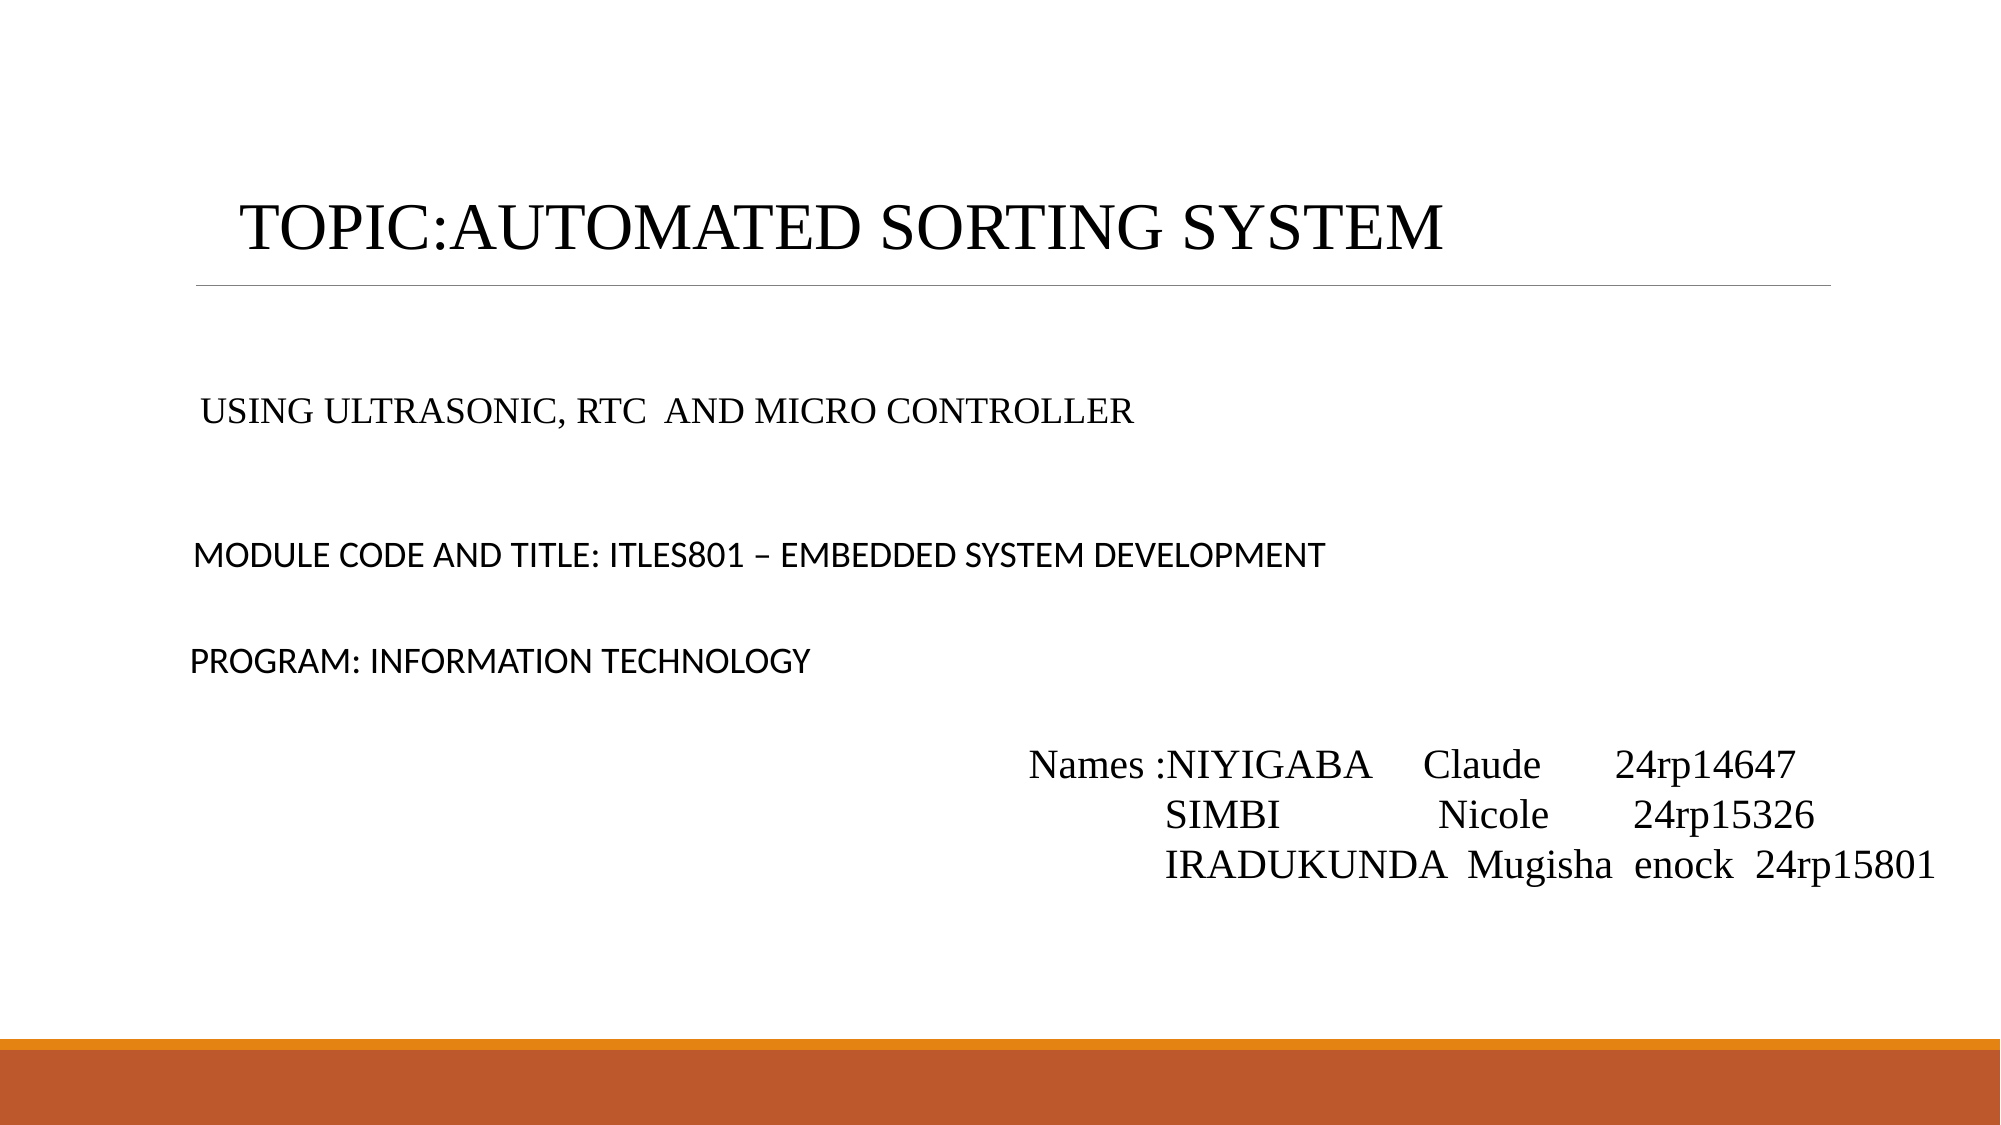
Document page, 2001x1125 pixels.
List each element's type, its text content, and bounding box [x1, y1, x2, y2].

text_box PROGRAM: INFORMATION TECHNOLOGY [174, 628, 826, 689]
text_box TOPIC:AUTOMATED SORTING SYSTEM [225, 95, 1759, 271]
text_box MODULE CODE AND TITLE: ITLES801 – EMBEDDED SYSTEM DEVELOPMENT [178, 522, 1342, 583]
text_box Names :NIYIGABA Claude 24rp14647 SIMBI Nicole 24rp15326 IRADUKUNDA Mugisha enock 24rp15801 [1013, 729, 1953, 895]
text_box USING ULTRASONIC, RTC AND MICRO CONTROLLER [185, 378, 1207, 439]
